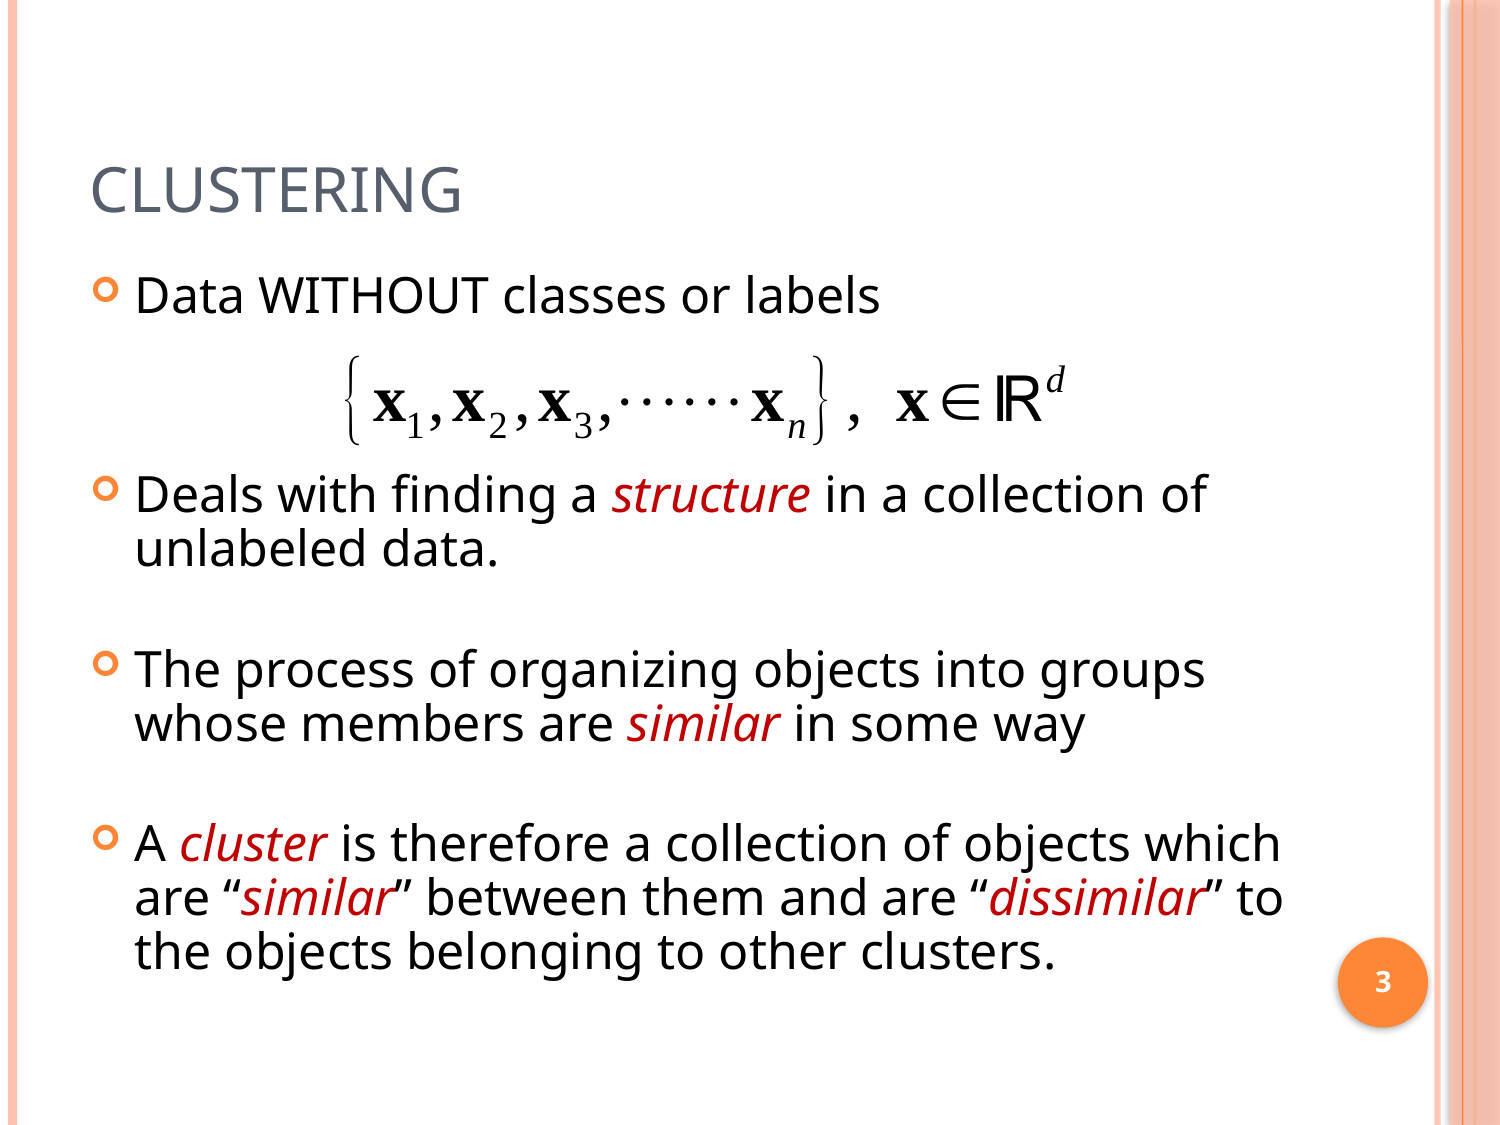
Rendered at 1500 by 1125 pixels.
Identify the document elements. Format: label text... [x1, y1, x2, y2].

title CLUSTERING [75, 45, 1300, 233]
list Data WITHOUT classes or labels Deals with finding a structure in a collection of unlabeled data. The process of organizing objects into groups whose members are similar in some way A cluster is therefore a collection of objects which are “similar” between them and are “dissimilar” to the objects belonging to other clusters. [74, 262, 1301, 1063]
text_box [336, 349, 1079, 461]
slide_number 3 [1333, 940, 1434, 1026]
